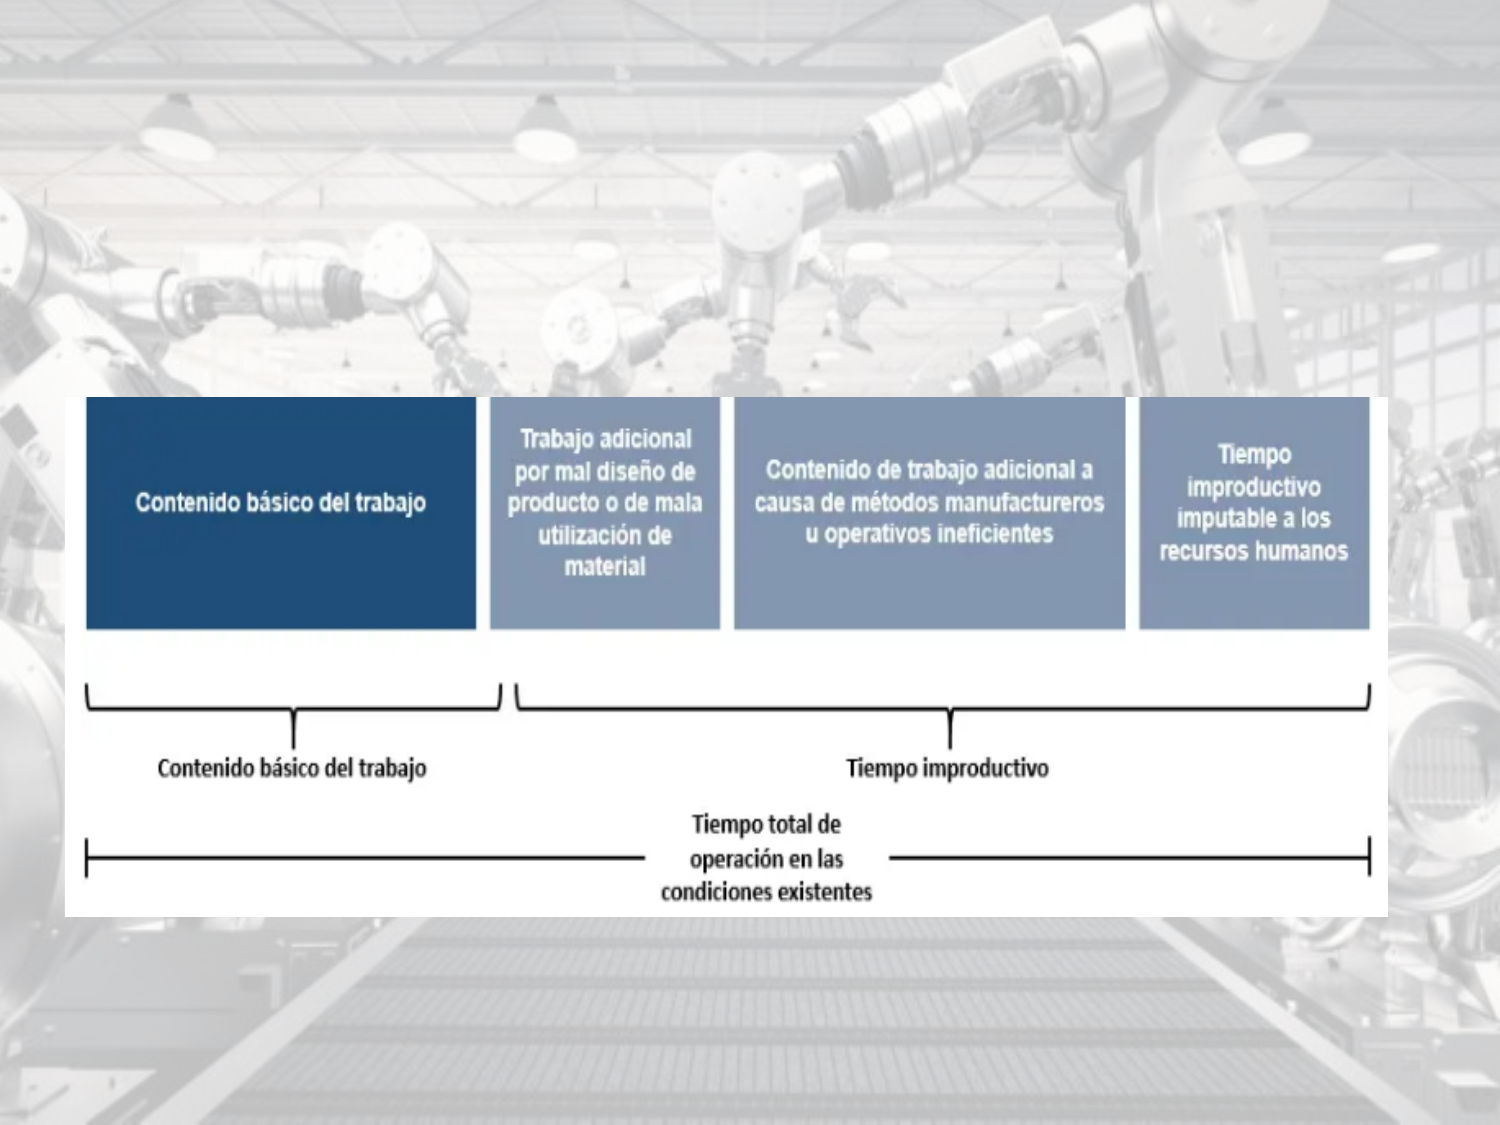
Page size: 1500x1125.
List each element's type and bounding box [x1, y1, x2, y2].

list [64, 396, 1389, 918]
